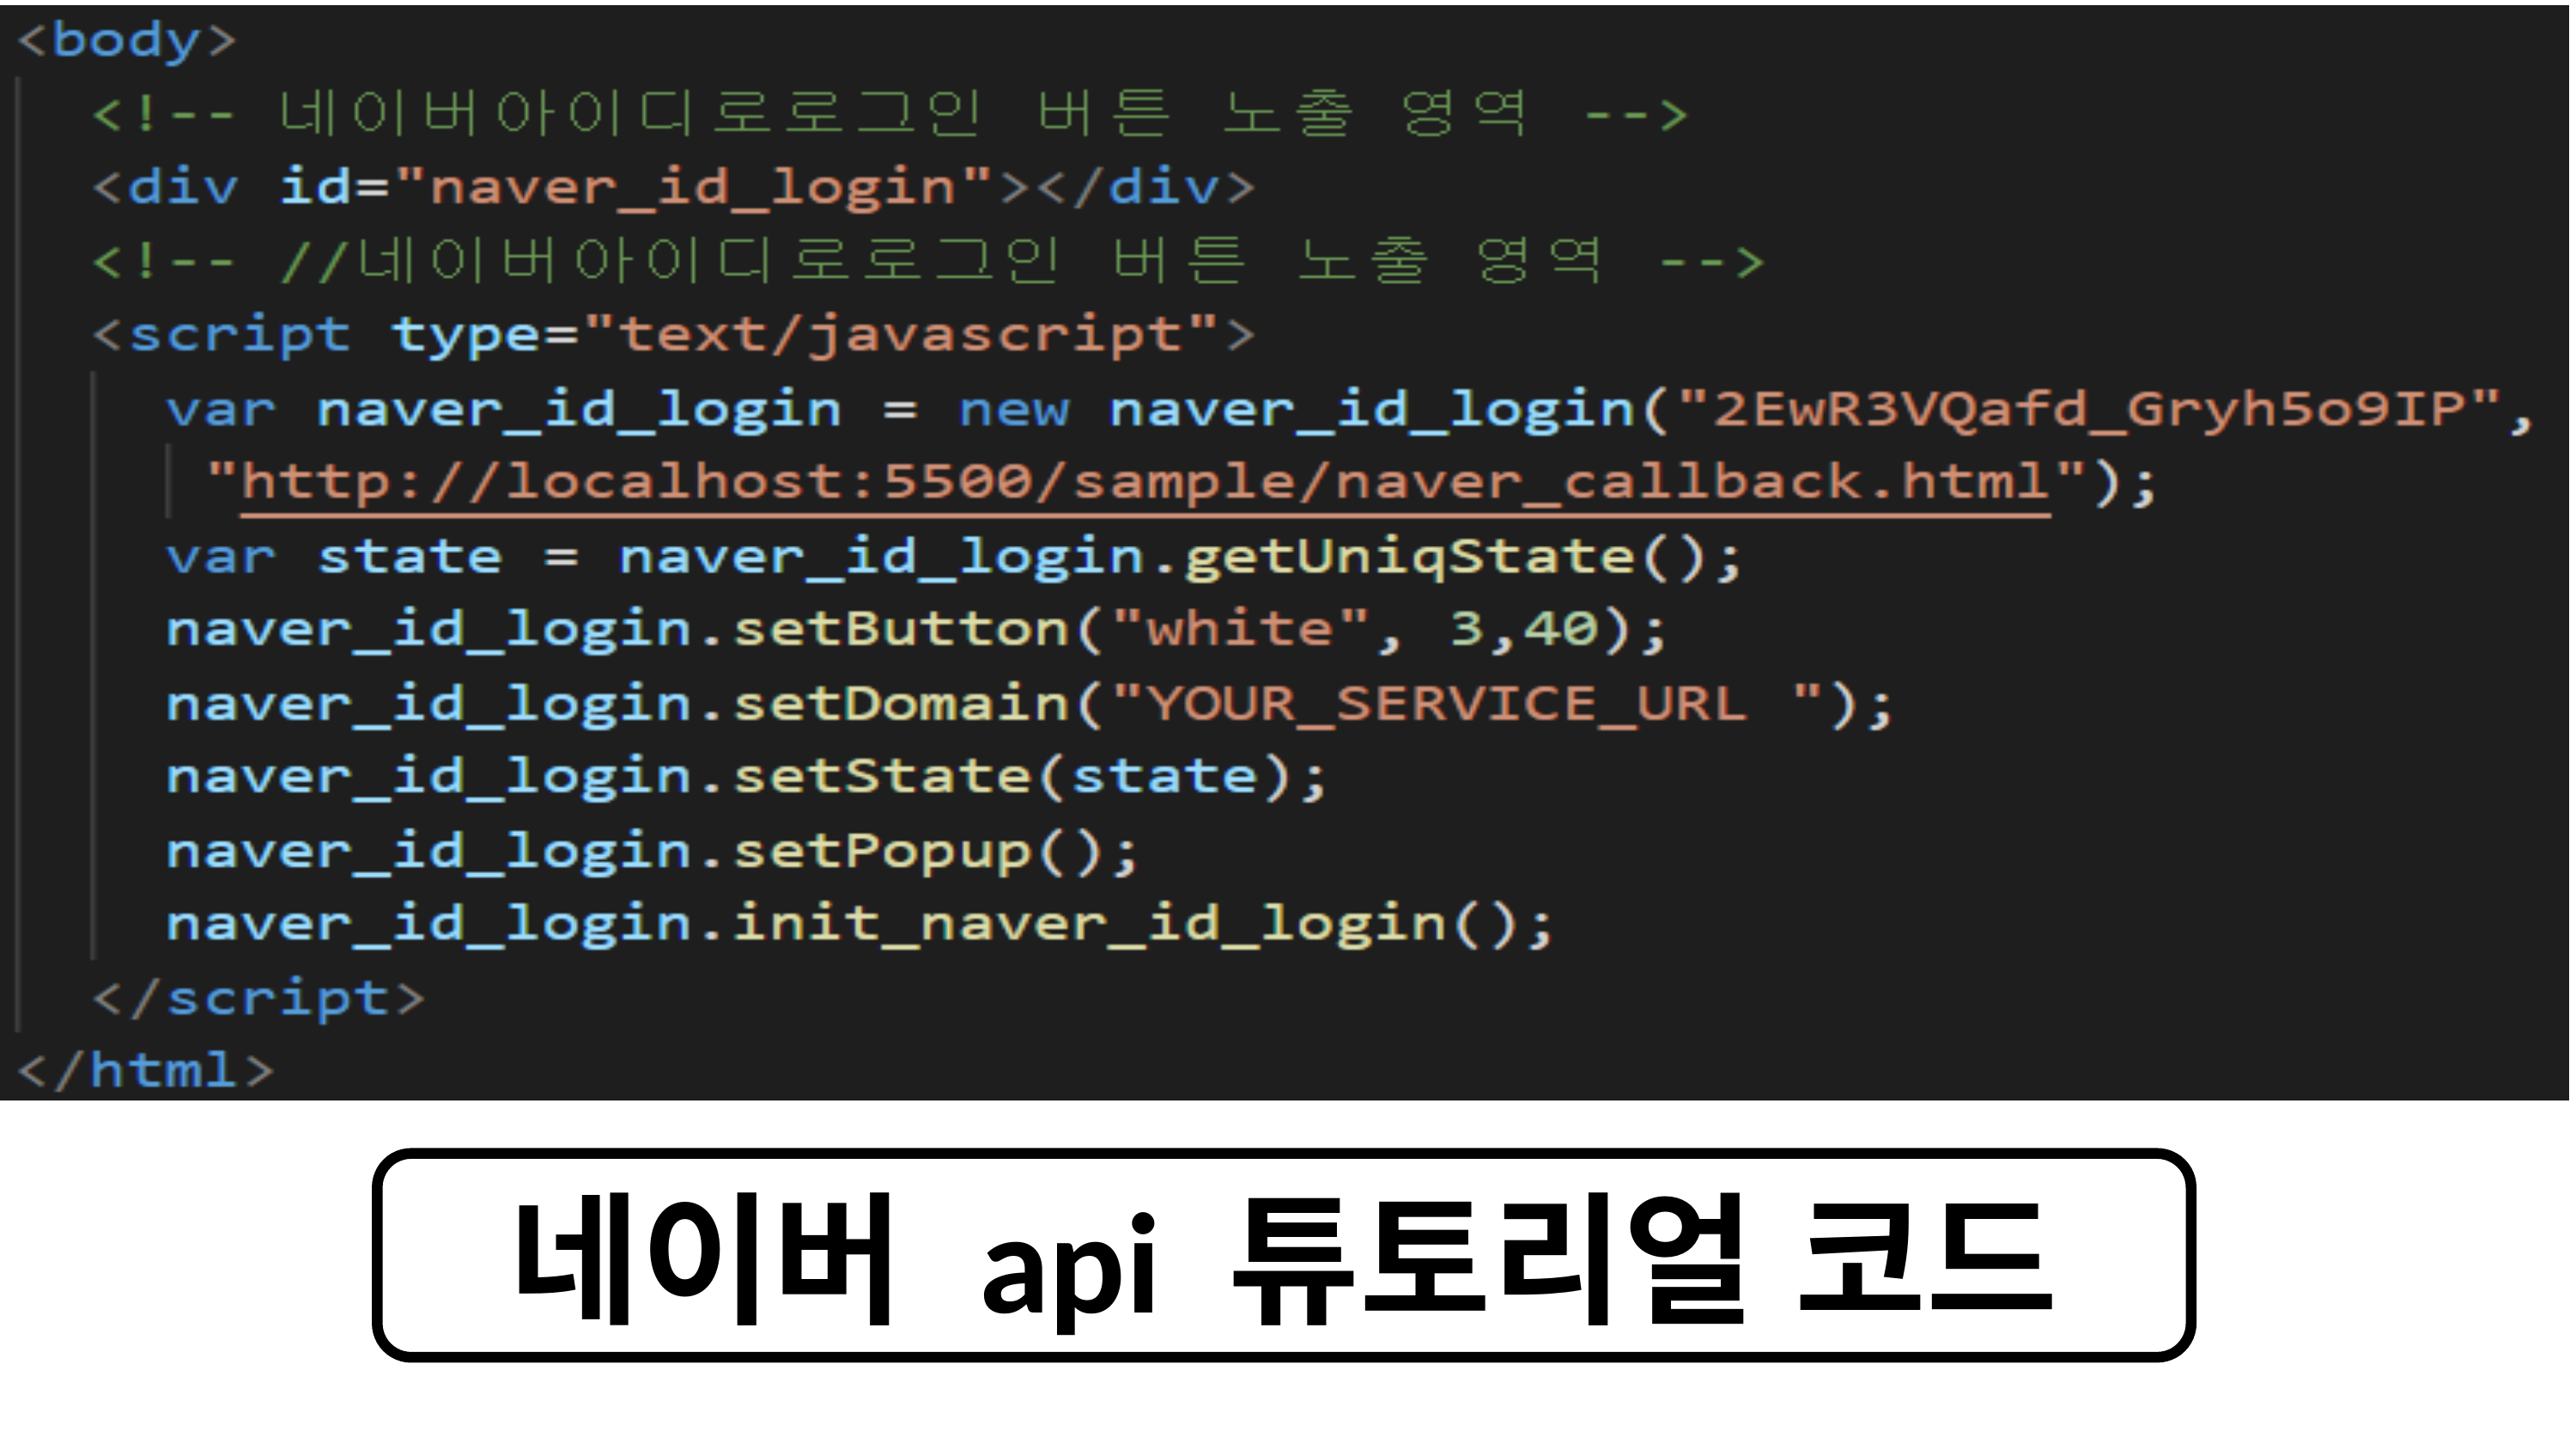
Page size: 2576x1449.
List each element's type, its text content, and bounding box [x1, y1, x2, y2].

picture [0, 4, 2569, 1100]
text_box 네이버 api 튜토리얼 코드 [375, 1151, 2193, 1360]
